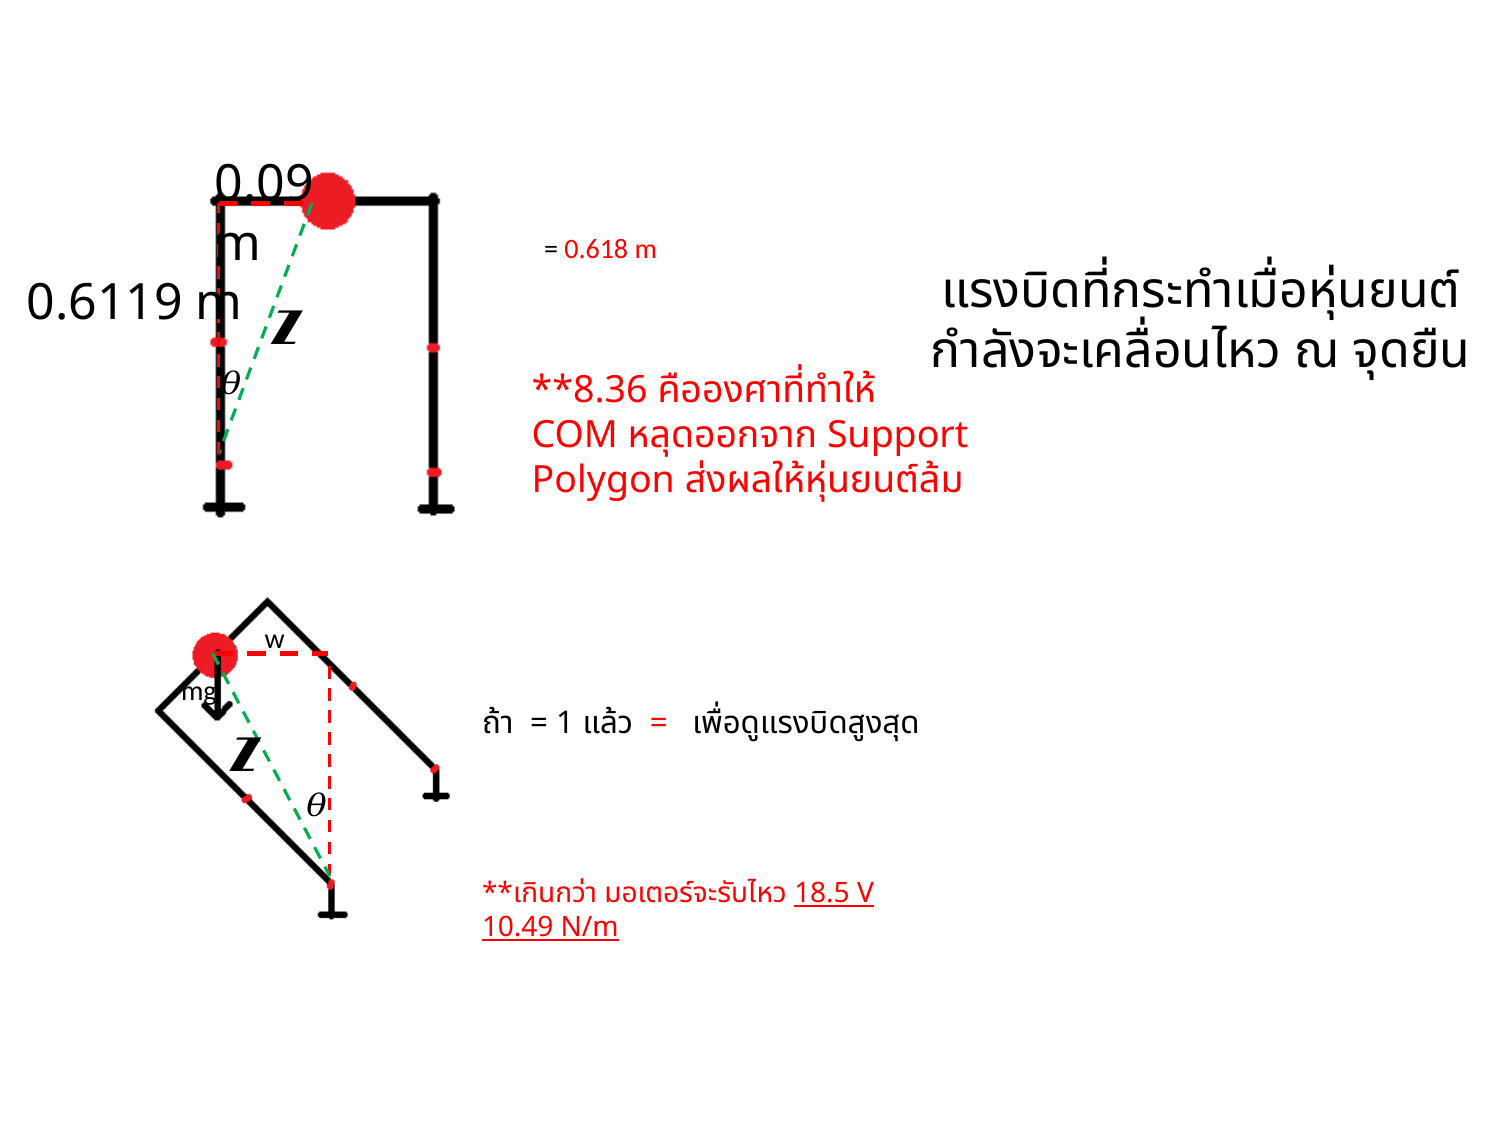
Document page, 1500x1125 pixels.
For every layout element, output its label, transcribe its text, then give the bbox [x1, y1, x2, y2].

text_box 0.6119 m [12, 261, 130, 337]
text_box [219, 204, 312, 455]
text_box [212, 653, 330, 877]
picture [97, 98, 521, 985]
